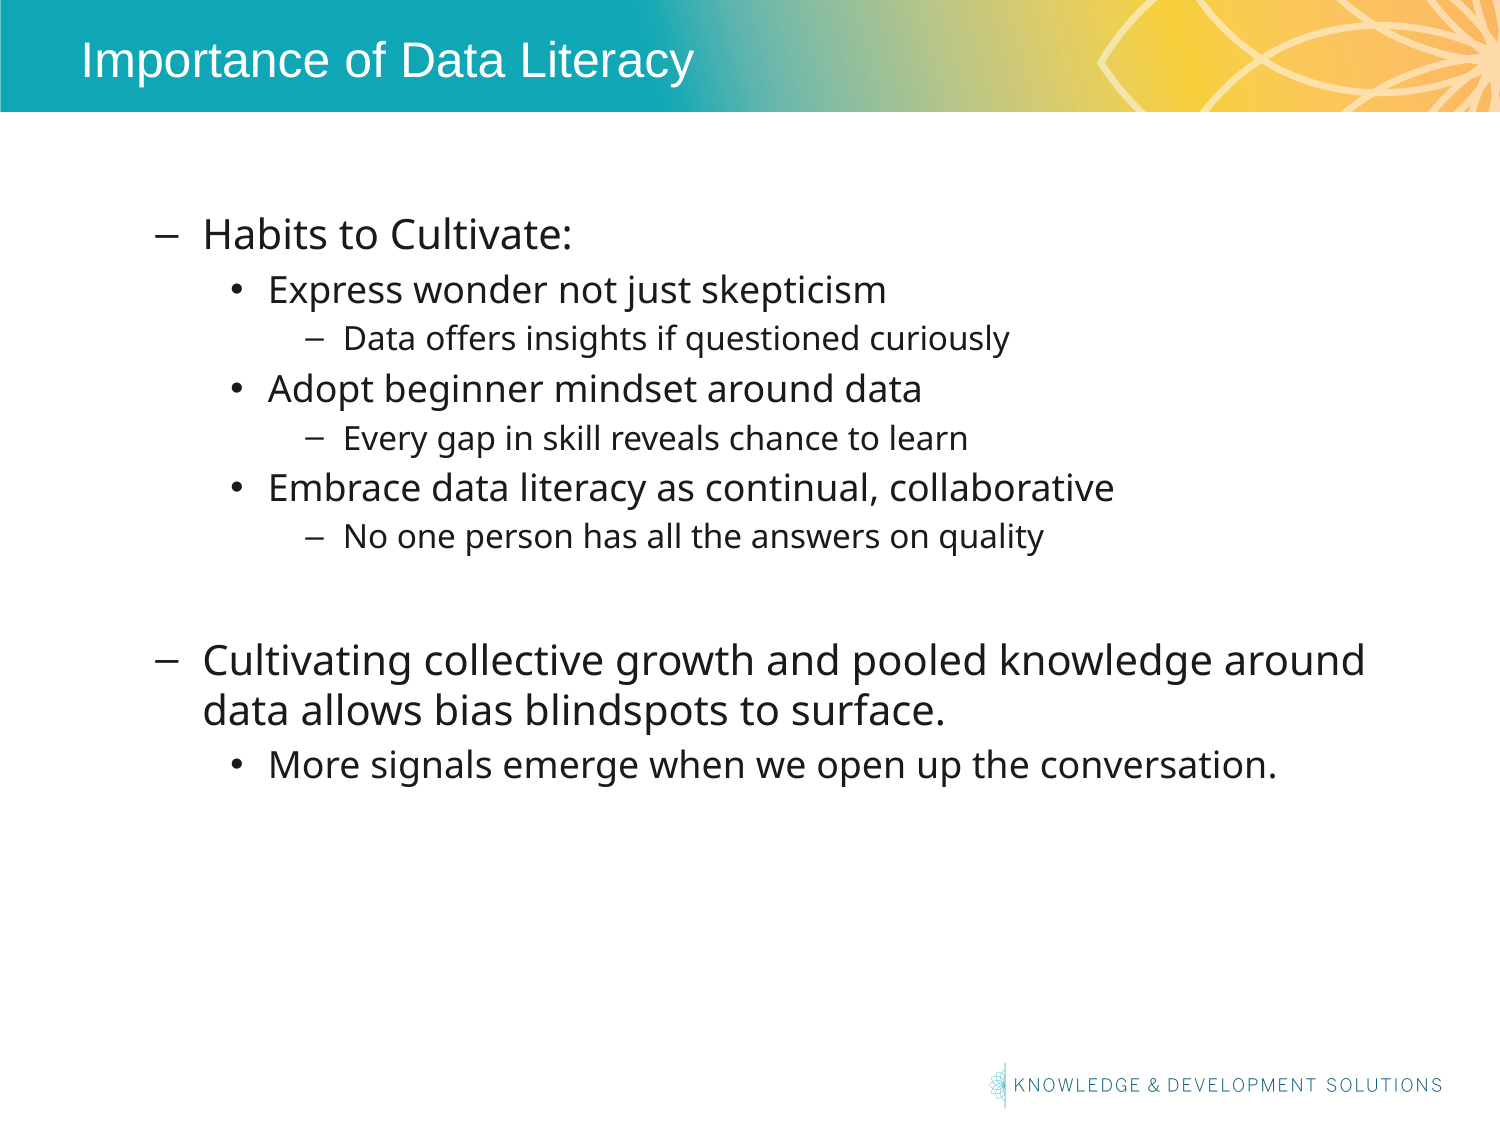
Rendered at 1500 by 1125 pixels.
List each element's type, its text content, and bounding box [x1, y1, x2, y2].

list Habits to Cultivate: Express wonder not just skepticism Data offers insights if questioned curiously Adopt beginner mindset around data Every gap in skill reveals chance to learn Embrace data literacy as continual, collaborative No one person has all the answers on quality Cultivating collective growth and pooled knowledge around data allows bias blindspots to surface. More signals emerge when we open up the conversation. [65, 200, 1416, 1022]
title Importance of Data Literacy [65, 19, 1416, 90]
picture [0, 0, 1500, 112]
picture [971, 1051, 1500, 1125]
